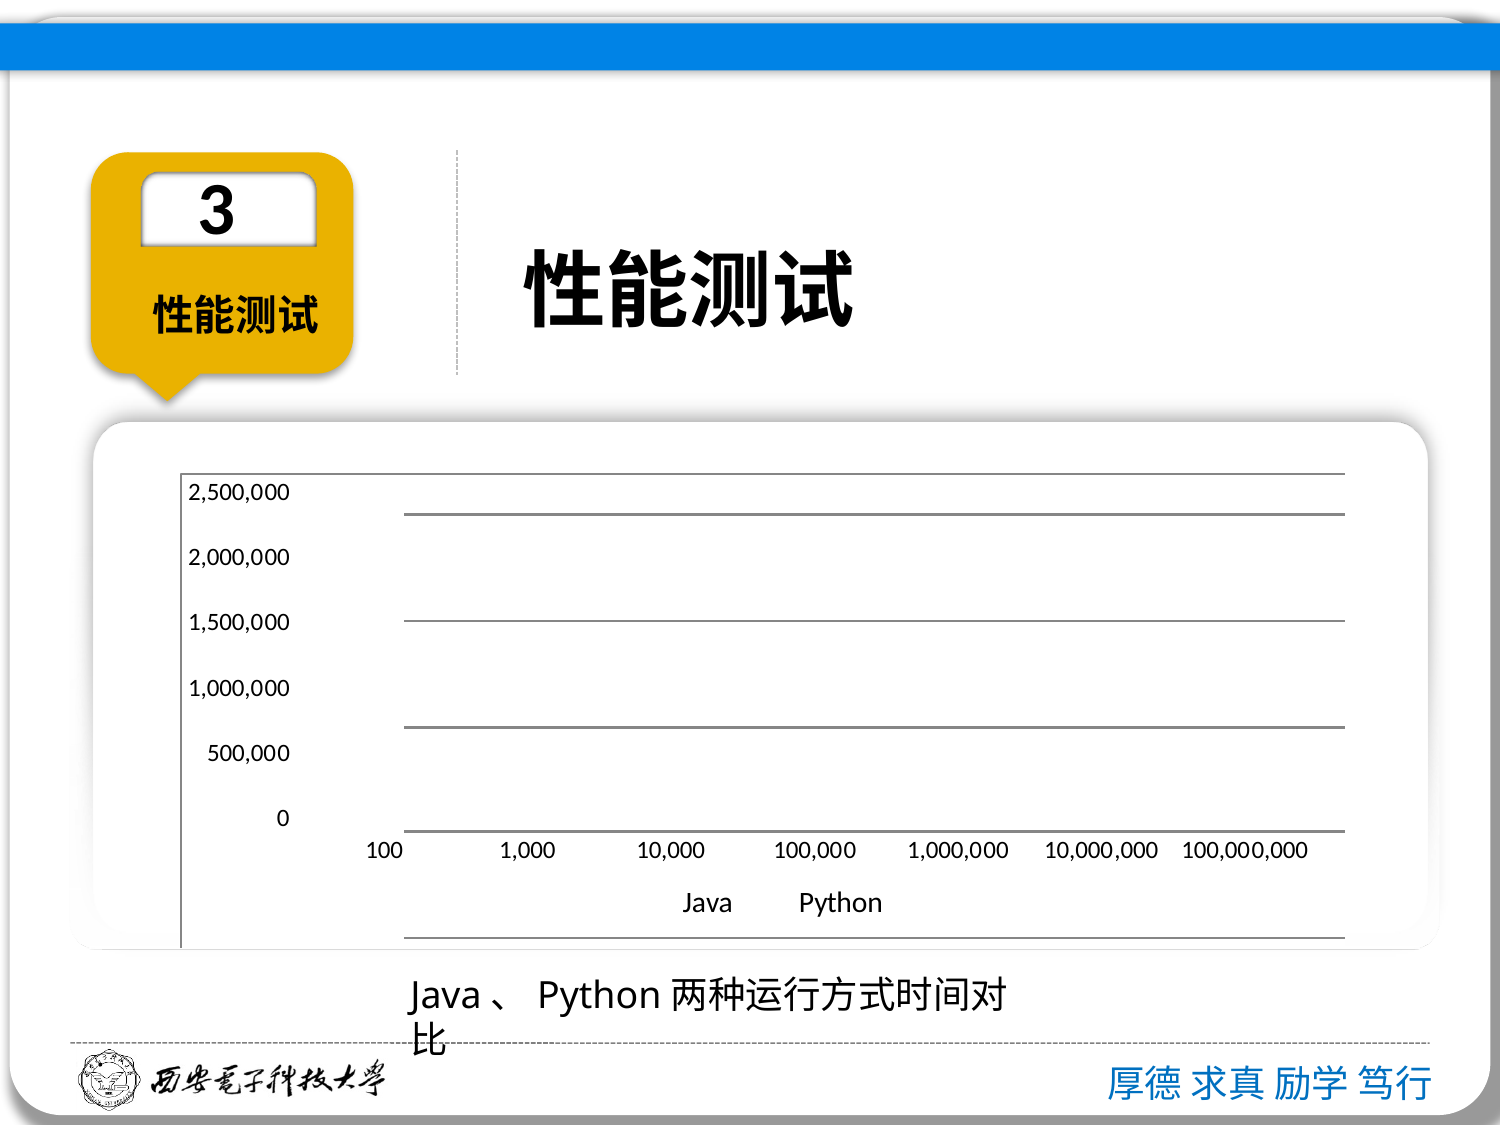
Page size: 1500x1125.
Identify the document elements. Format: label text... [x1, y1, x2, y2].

text_box 性能测试 [507, 275, 1500, 345]
text_box [0, 21, 1500, 73]
text_box Java、Python两种运行方式时间对比 [395, 971, 1058, 1068]
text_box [162, 455, 1349, 952]
picture [76, 1048, 141, 1111]
picture [147, 1058, 396, 1100]
picture [64, 386, 1457, 964]
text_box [70, 152, 354, 374]
